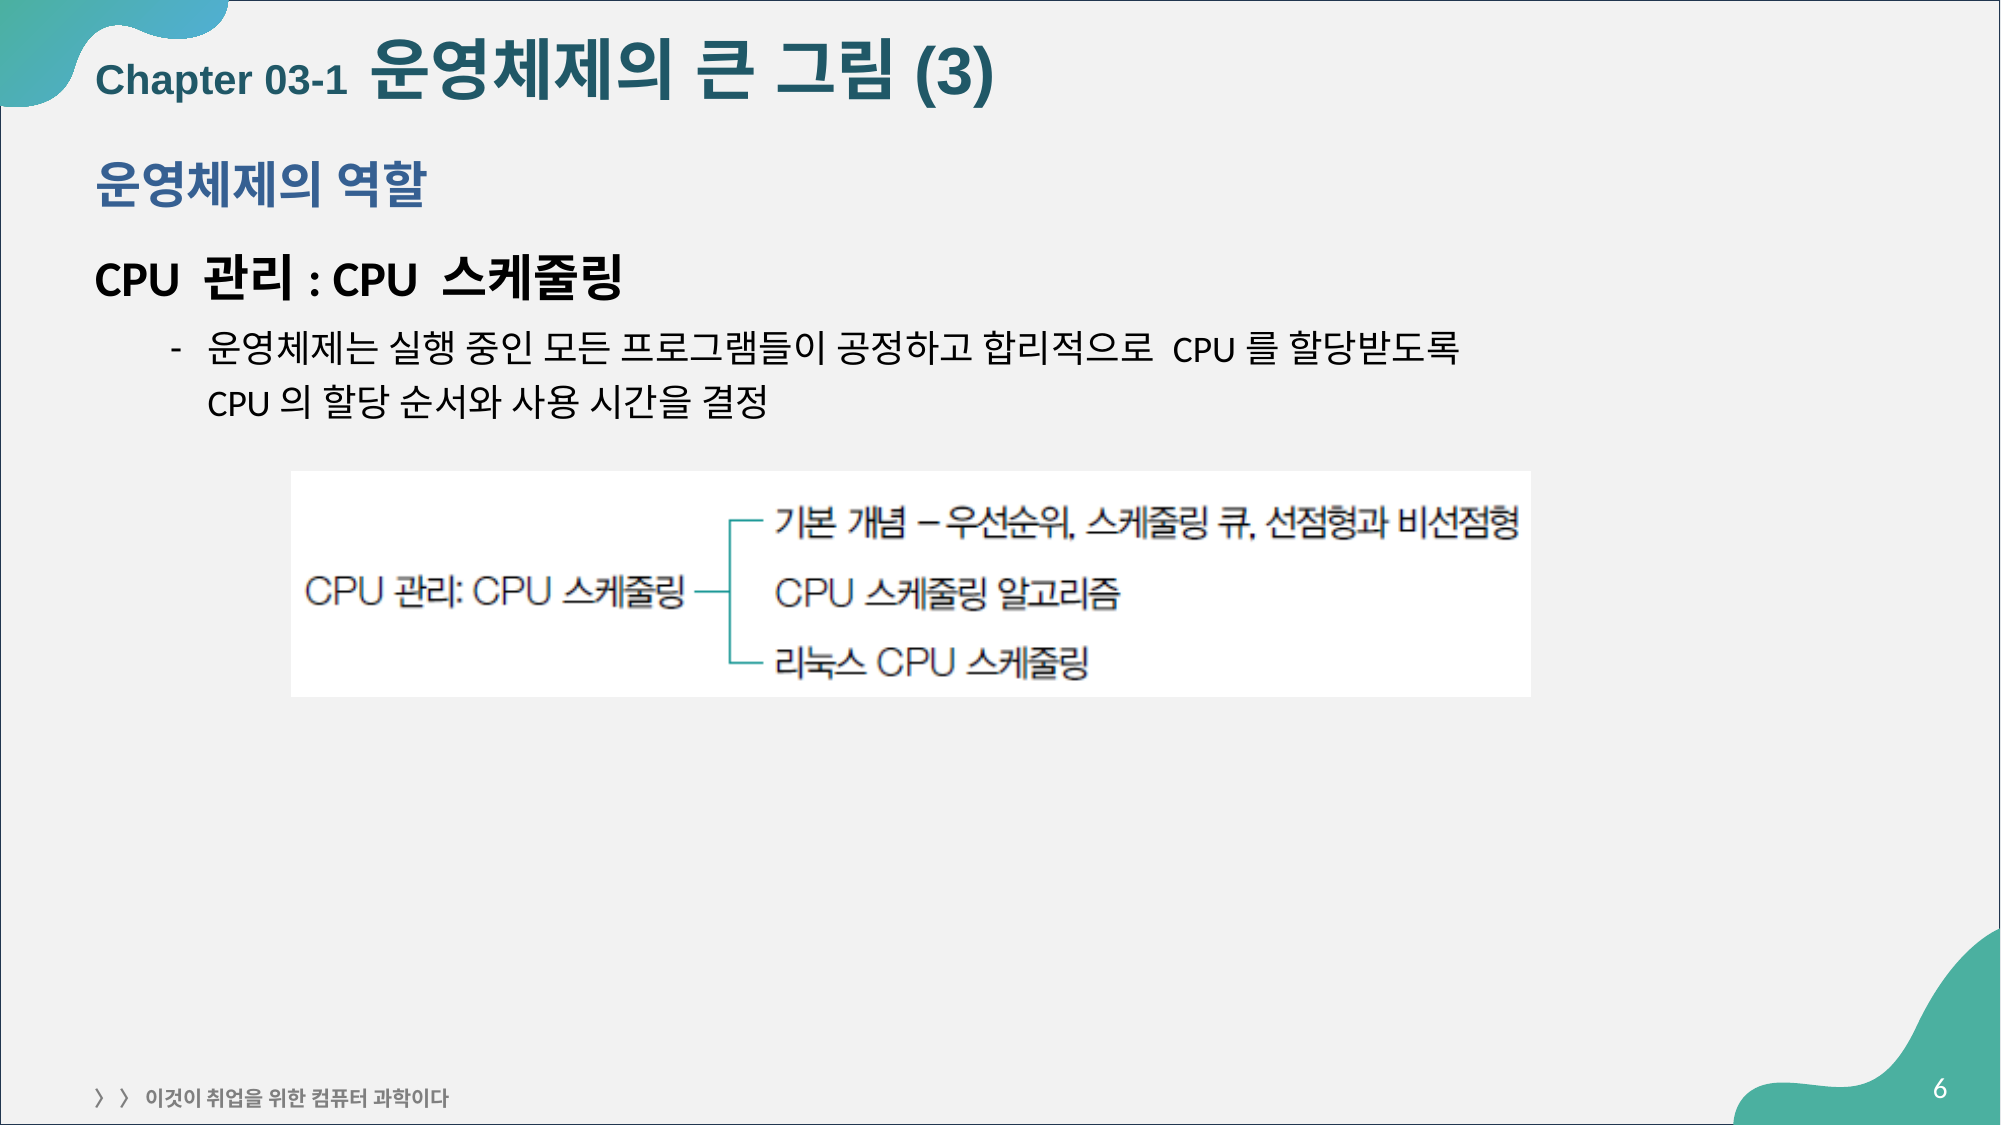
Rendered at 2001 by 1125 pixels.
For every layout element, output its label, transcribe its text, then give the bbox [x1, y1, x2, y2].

list 운영체제의 역할 CPU 관리: CPU 스케줄링 운영체제는 실행 중인 모든 프로그램들이 공정하고 합리적으로 CPU를 할당받도록 CPU의 할당 순서와 사용 시간을 결정 [79, 133, 1931, 1035]
slide_number ‹#› [1917, 1061, 1984, 1122]
footer 〉 〉 이것이 취업을 위한 컴퓨터 과학이다 [79, 1078, 755, 1114]
picture [290, 471, 1531, 698]
title Chapter 03-1 운영체제의 큰 그림(3) [79, 17, 1931, 128]
